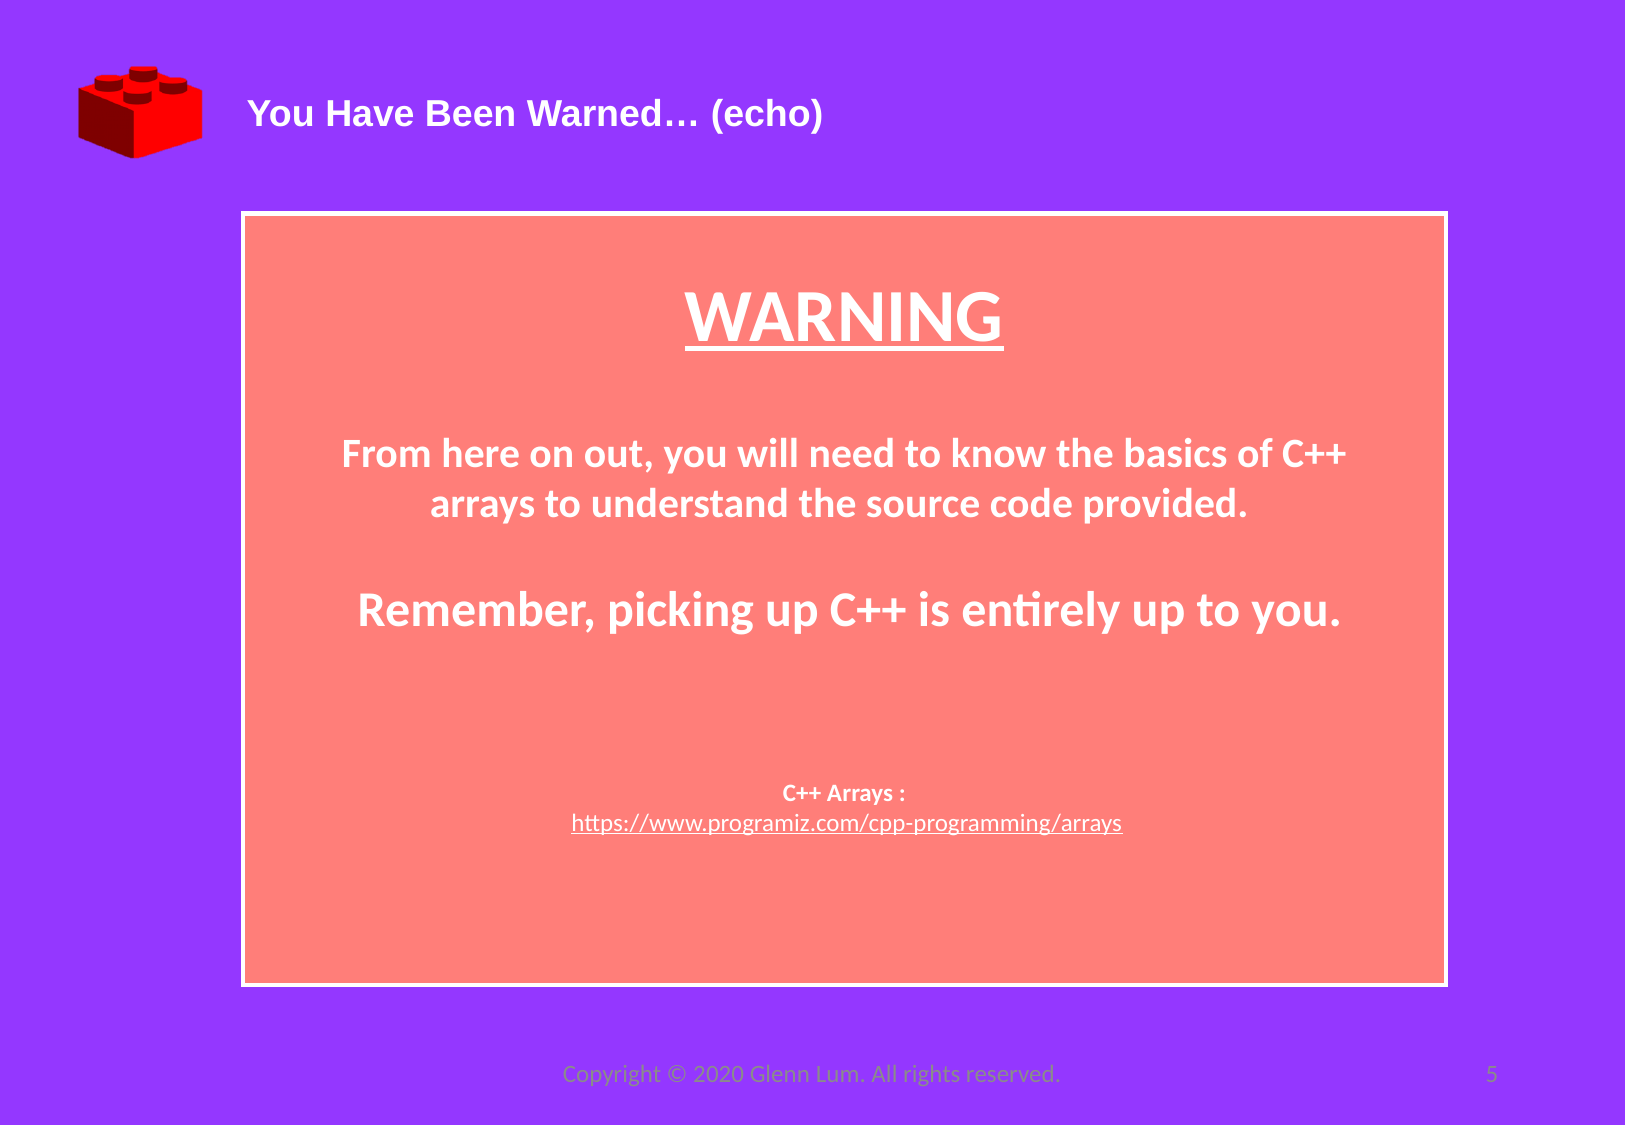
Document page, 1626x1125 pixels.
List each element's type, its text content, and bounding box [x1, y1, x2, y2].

slide_number 5 [1147, 1042, 1514, 1103]
text_box You Have Been Warned… (echo) [231, 81, 839, 142]
footer Copyright © 2020 Glenn Lum. All rights reserved. [538, 1042, 1087, 1103]
picture [51, 58, 229, 166]
text_box WARNING From here on out, you will need to know the basics of C++ arrays to understand the source code provided. Remember, picking up C++ is entirely up to you. C++ Arrays : https://www.programiz.com/cpp-programming/arrays [306, 258, 1382, 871]
text_box [242, 212, 1447, 986]
